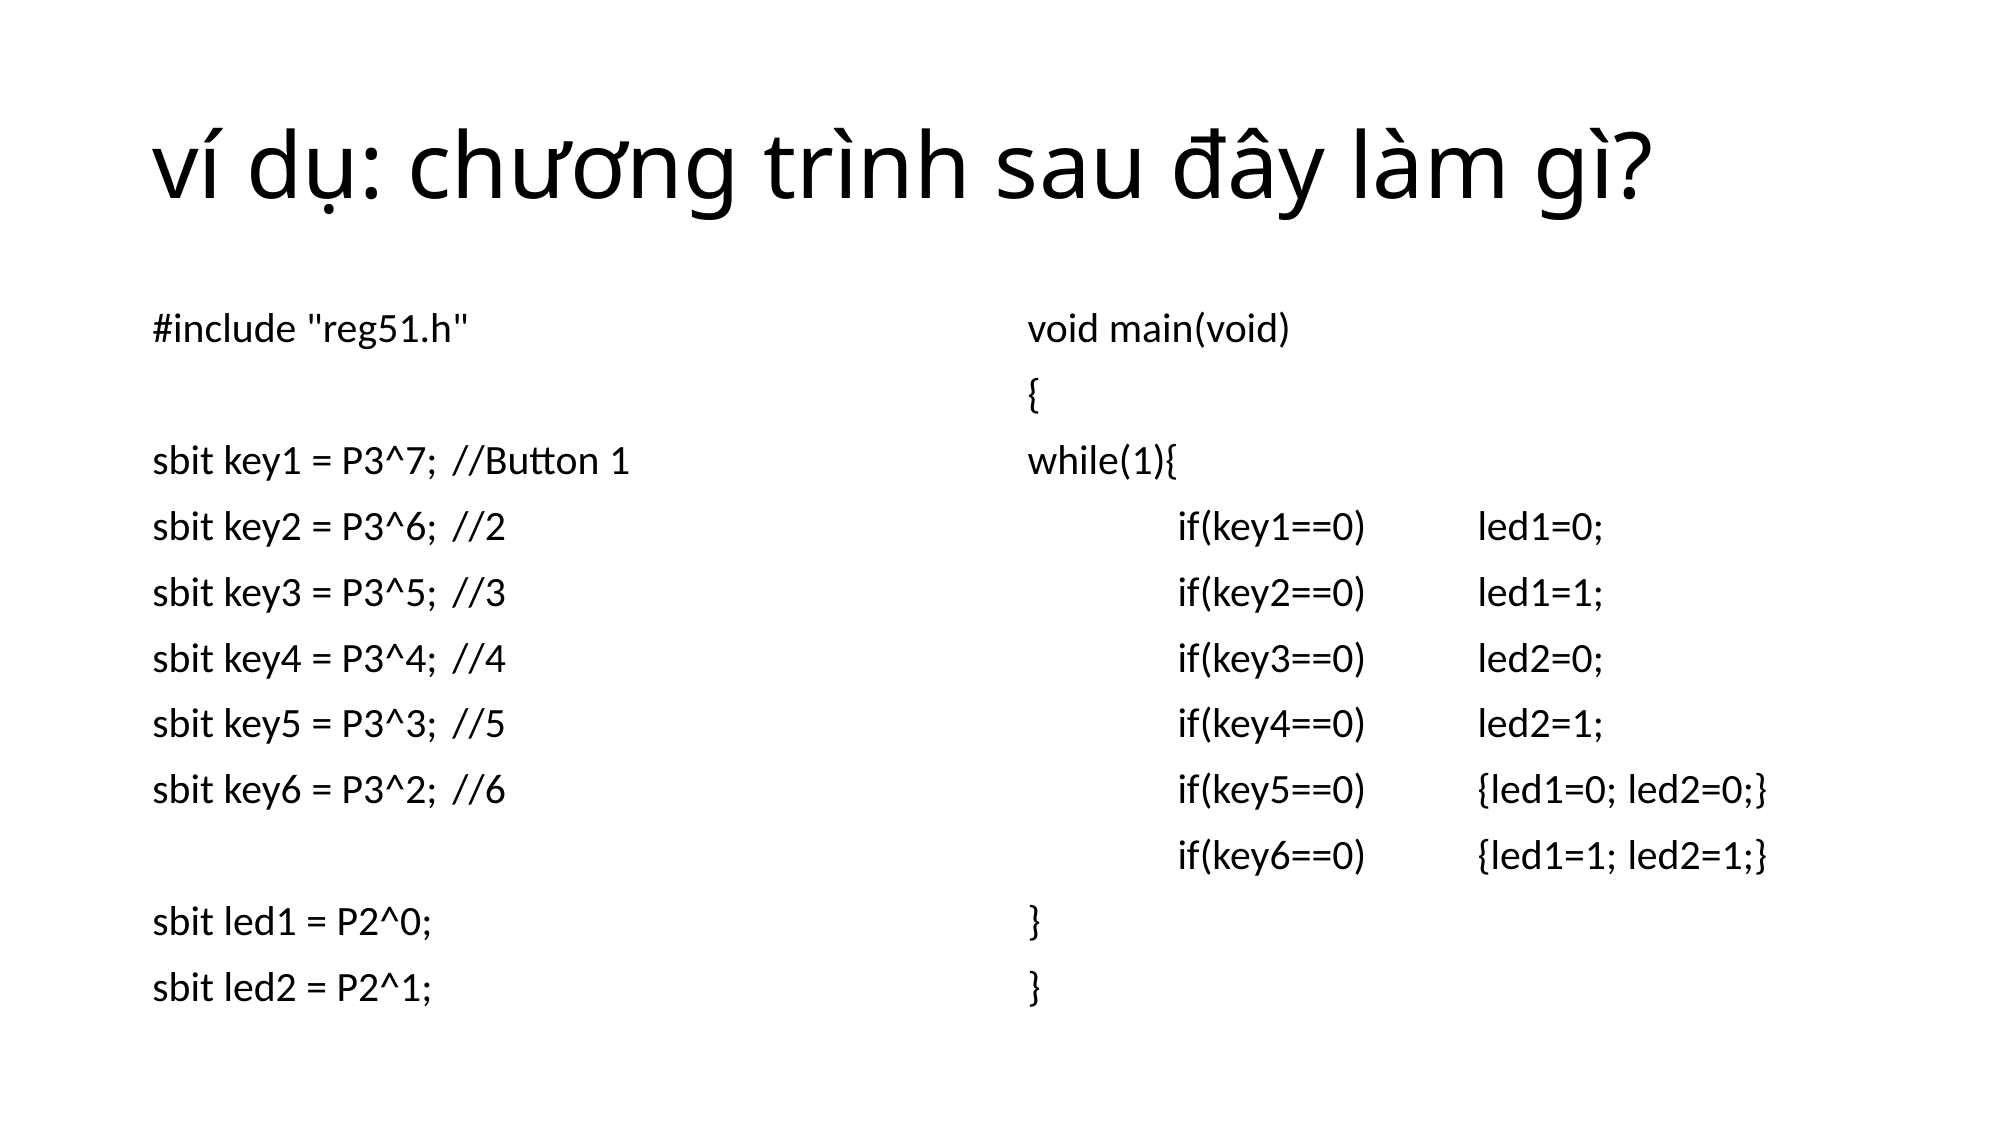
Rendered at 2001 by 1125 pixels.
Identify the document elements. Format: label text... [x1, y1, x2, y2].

list void main(void) { while(1){ if(key1==0) led1=0; if(key2==0) led1=1; if(key3==0) led2=0; if(key4==0) led2=1; if(key5==0) {led1=0; led2=0;} if(key6==0) {led1=1; led2=1;} } } [1012, 299, 1863, 1014]
title ví dụ: chương trình sau đây làm gì? [137, 59, 1863, 278]
list #include "reg51.h" sbit key1 = P3^7; //Button 1 sbit key2 = P3^6; //2 sbit key3 = P3^5; //3 sbit key4 = P3^4; //4 sbit key5 = P3^3; //5 sbit key6 = P3^2; //6 sbit led1 = P2^0; sbit led2 = P2^1; [137, 299, 988, 1014]
